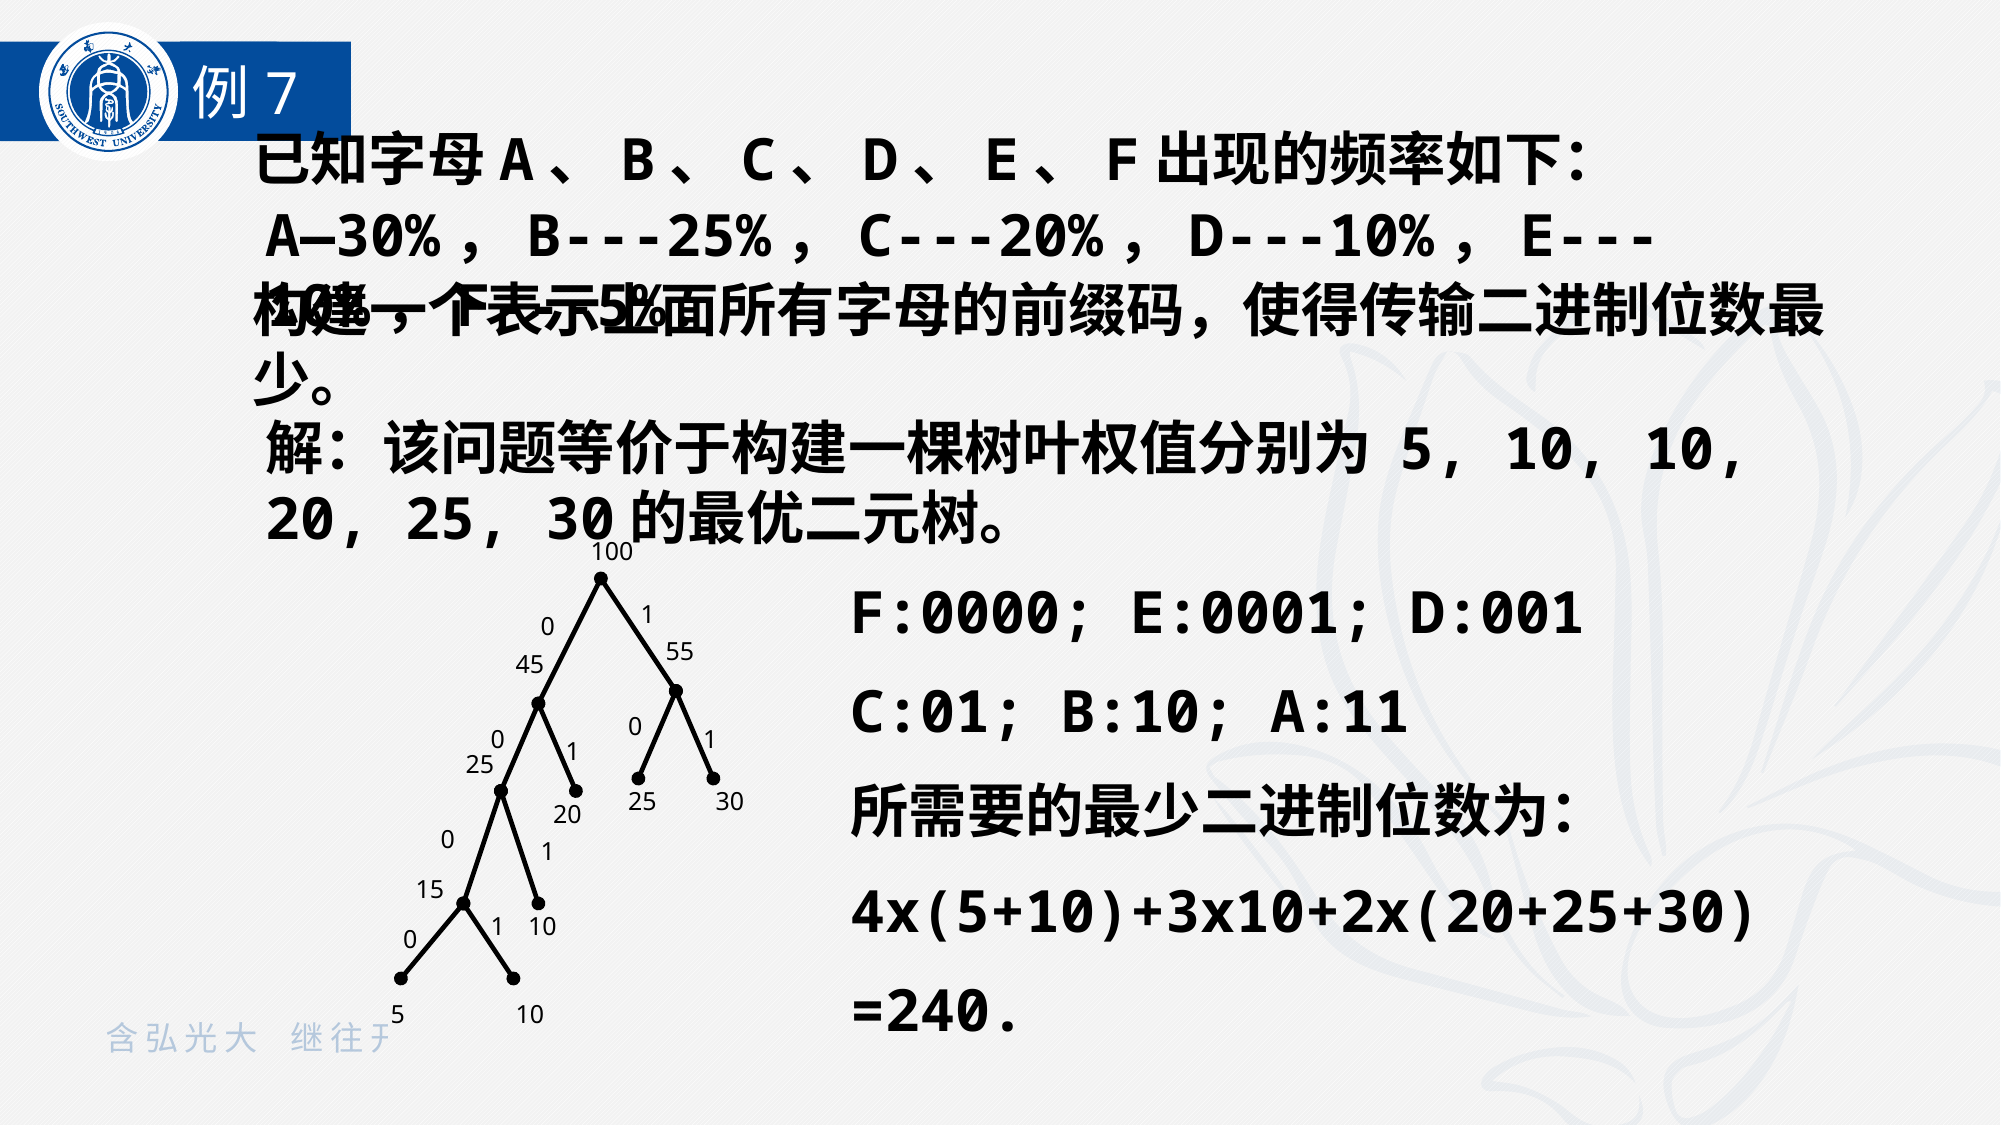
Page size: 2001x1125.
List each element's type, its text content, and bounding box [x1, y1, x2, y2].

text_box 所需要的最少二进制位数为： 4x(5+10)+3x10+2x(20+25+30) =240. [836, 767, 1796, 1051]
text_box 构建一个表示上面所有字母的前缀码，使得传输二进制位数最少。 [237, 265, 1859, 421]
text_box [375, 528, 801, 1037]
text_box F:0000; E:0001; D:001 C:01; B:10; A:11 [836, 567, 1859, 752]
text_box A—30%，B---25%，C---20%，D---10%，E---10%，F---5%. [250, 190, 1949, 346]
list 例7 [180, 41, 351, 141]
text_box 已知字母A、B、C、D、E、F出现的频率如下： [210, 114, 1774, 200]
text_box 解：该问题等价于构建一棵树叶权值分别为 5, 10, 10, 20, 25, 30的最优二元树。 [250, 403, 1859, 559]
